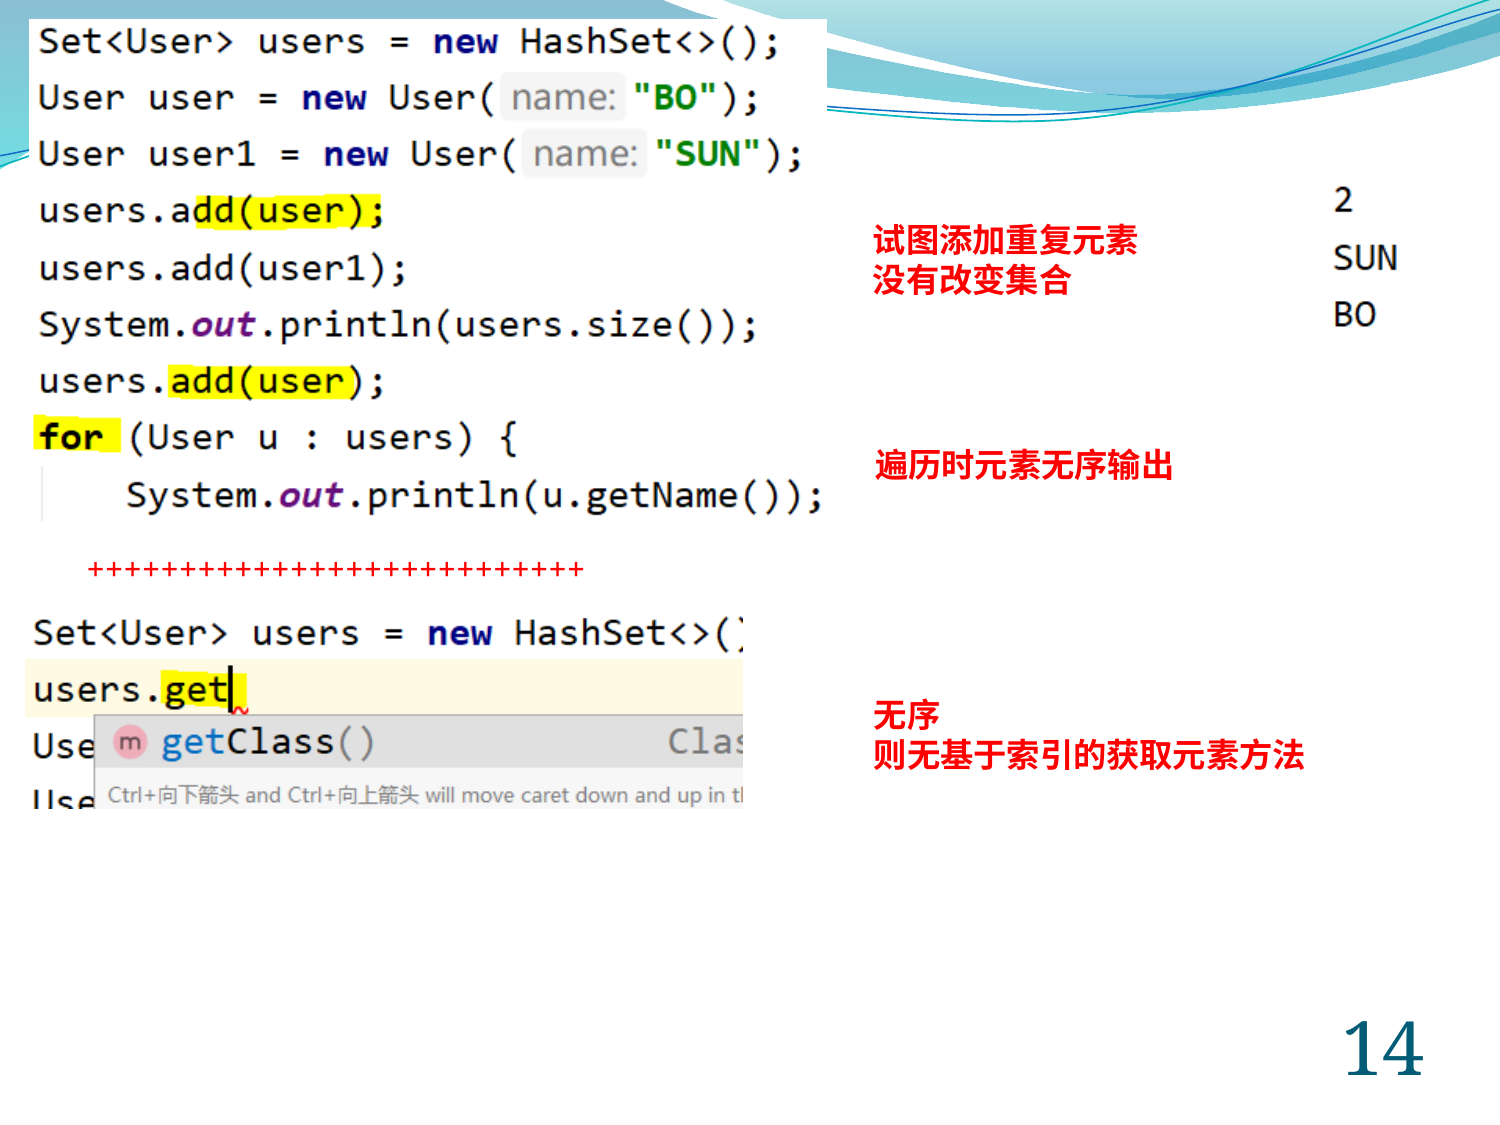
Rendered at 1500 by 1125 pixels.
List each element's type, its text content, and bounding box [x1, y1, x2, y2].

text_box 遍历时元素无序输出 [860, 437, 1190, 492]
picture [1313, 176, 1412, 344]
text_box +++++++++++++++++++++++++++ [71, 546, 601, 596]
text_box 试图添加重复元素 没有改变集合 [858, 211, 1154, 307]
slide_number 13 [1299, 1042, 1425, 1103]
text_box 无序 则无基于索引的获取元素方法 [859, 686, 1322, 782]
picture [25, 609, 743, 809]
picture [29, 18, 827, 534]
